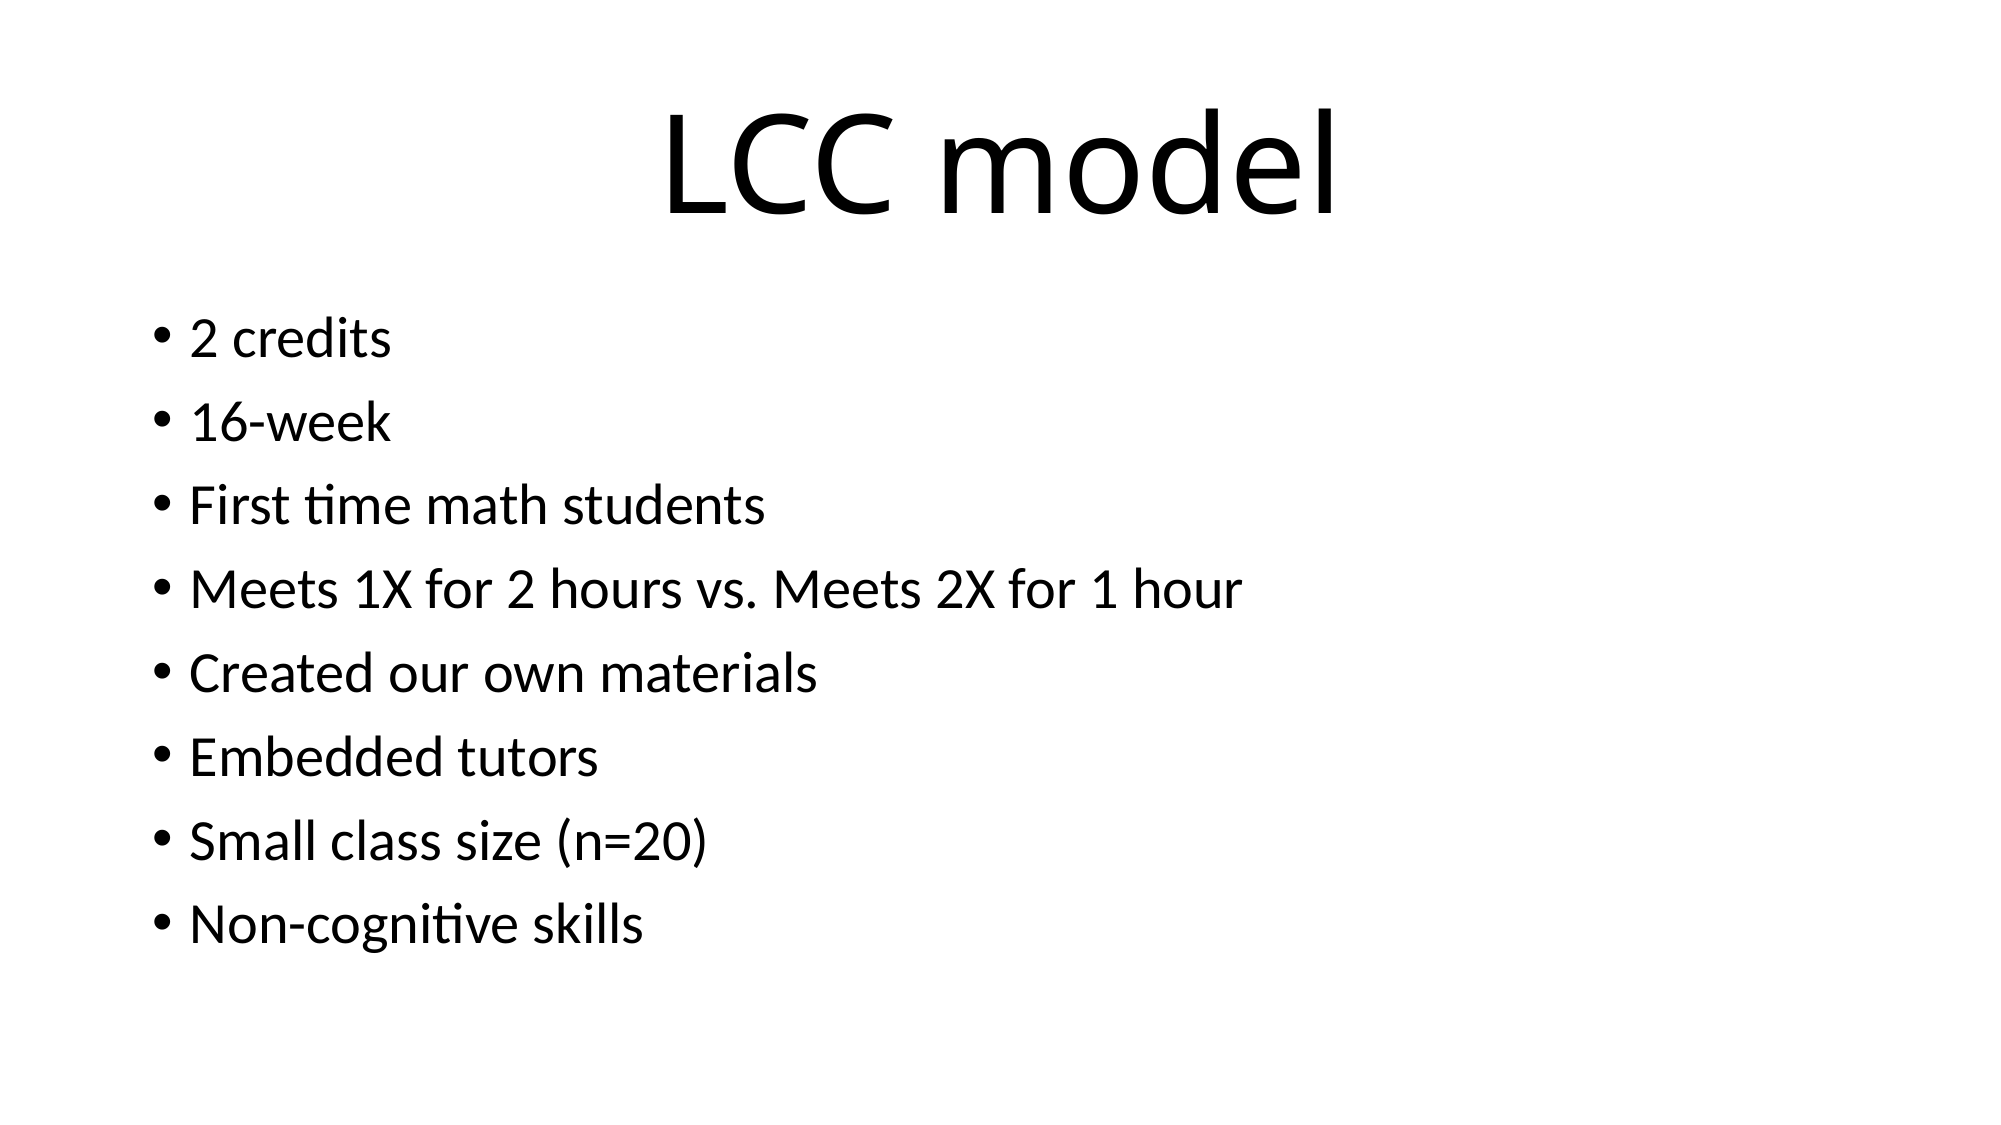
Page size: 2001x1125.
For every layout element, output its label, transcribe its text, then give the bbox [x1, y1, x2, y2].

title LCC model [137, 59, 1863, 278]
list 2 credits 16-week First time math students Meets 1X for 2 hours vs. Meets 2X for 1 hour Created our own materials Embedded tutors Small class size (n=20) Non-cognitive skills [137, 299, 1863, 1014]
